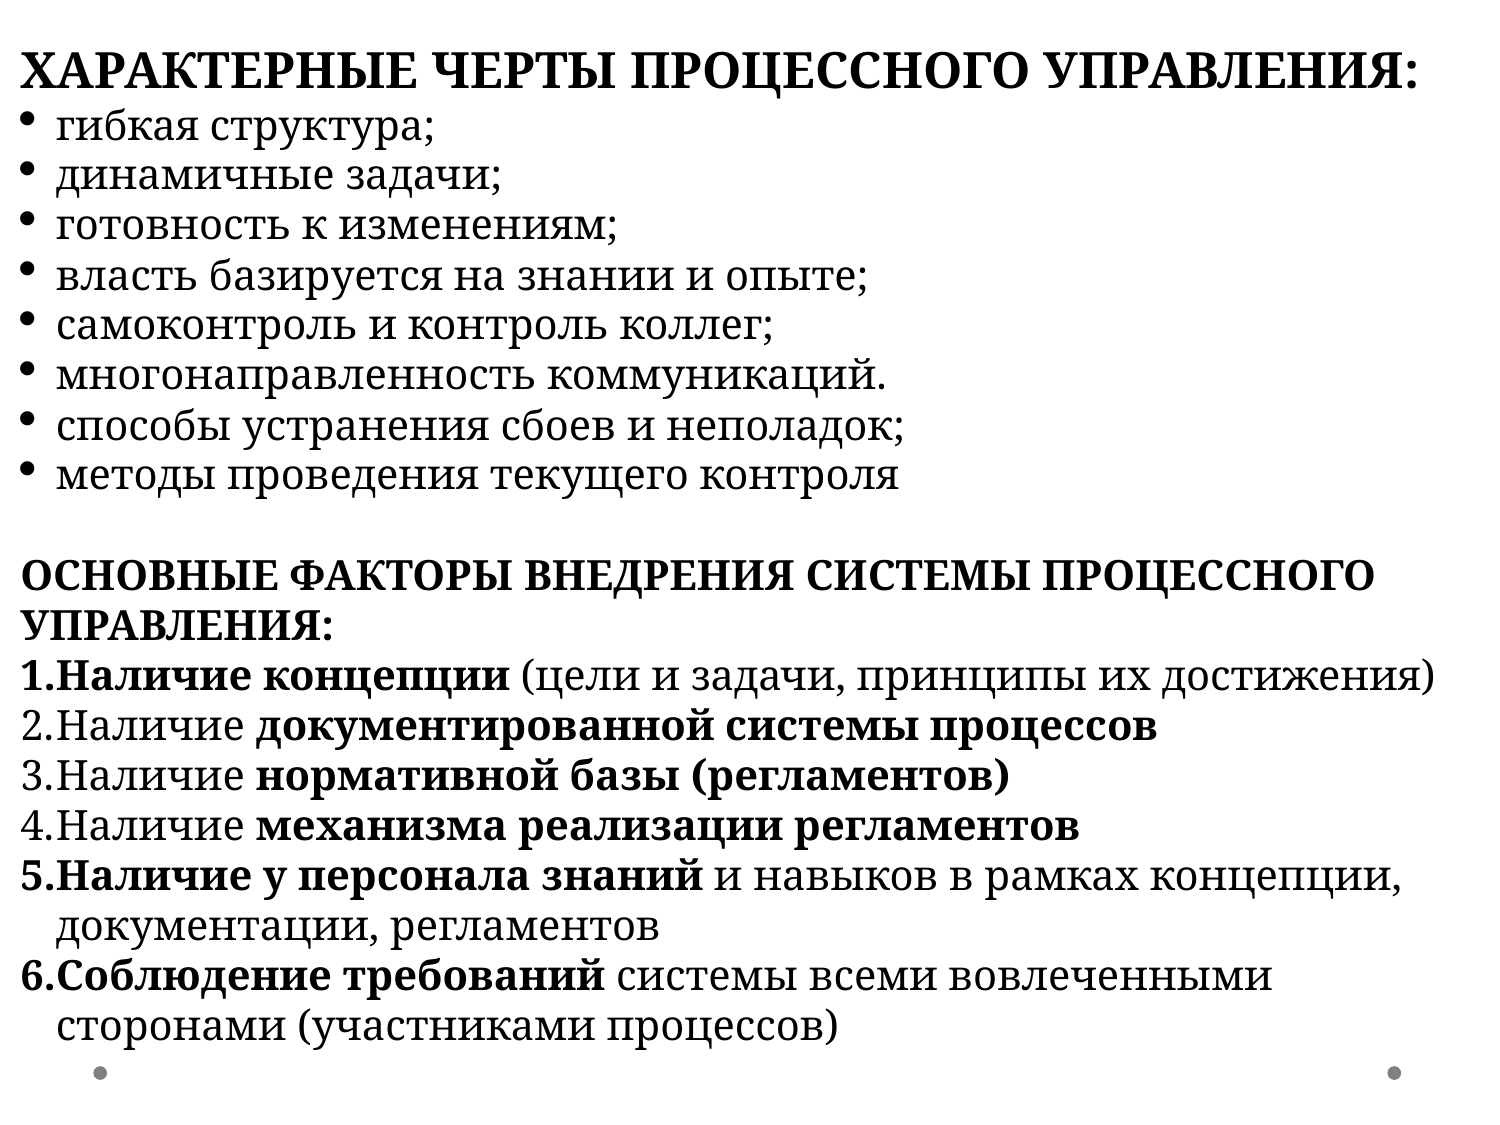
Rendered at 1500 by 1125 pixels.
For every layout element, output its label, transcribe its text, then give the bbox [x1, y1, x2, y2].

text_box ХАРАКТЕРНЫЕ ЧЕРТЫ ПРОЦЕССНОГО УПРАВЛЕНИЯ: гибкая структура; динамичные задачи; готовность к изменениям; власть базируется на знании и опыте; самоконтроль и контроль коллег; многонаправленность коммуникаций. способы устранения сбоев и неполадок; методы проведения текущего контроля ОСНОВНЫЕ ФАКТОРЫ ВНЕДРЕНИЯ СИСТЕМЫ ПРОЦЕССНОГО УПРАВЛЕНИЯ: Наличие концепции (цели и задачи, принципы их достижения) Наличие документированной системы процессов Наличие нормативной базы (регламентов) Наличие механизма реализации регламентов Наличие у персонала знаний и навыков в рамках концепции, документации, регламентов Соблюдение требований системы всеми вовлеченными сторонами (участниками процессов) [5, 30, 1500, 1056]
